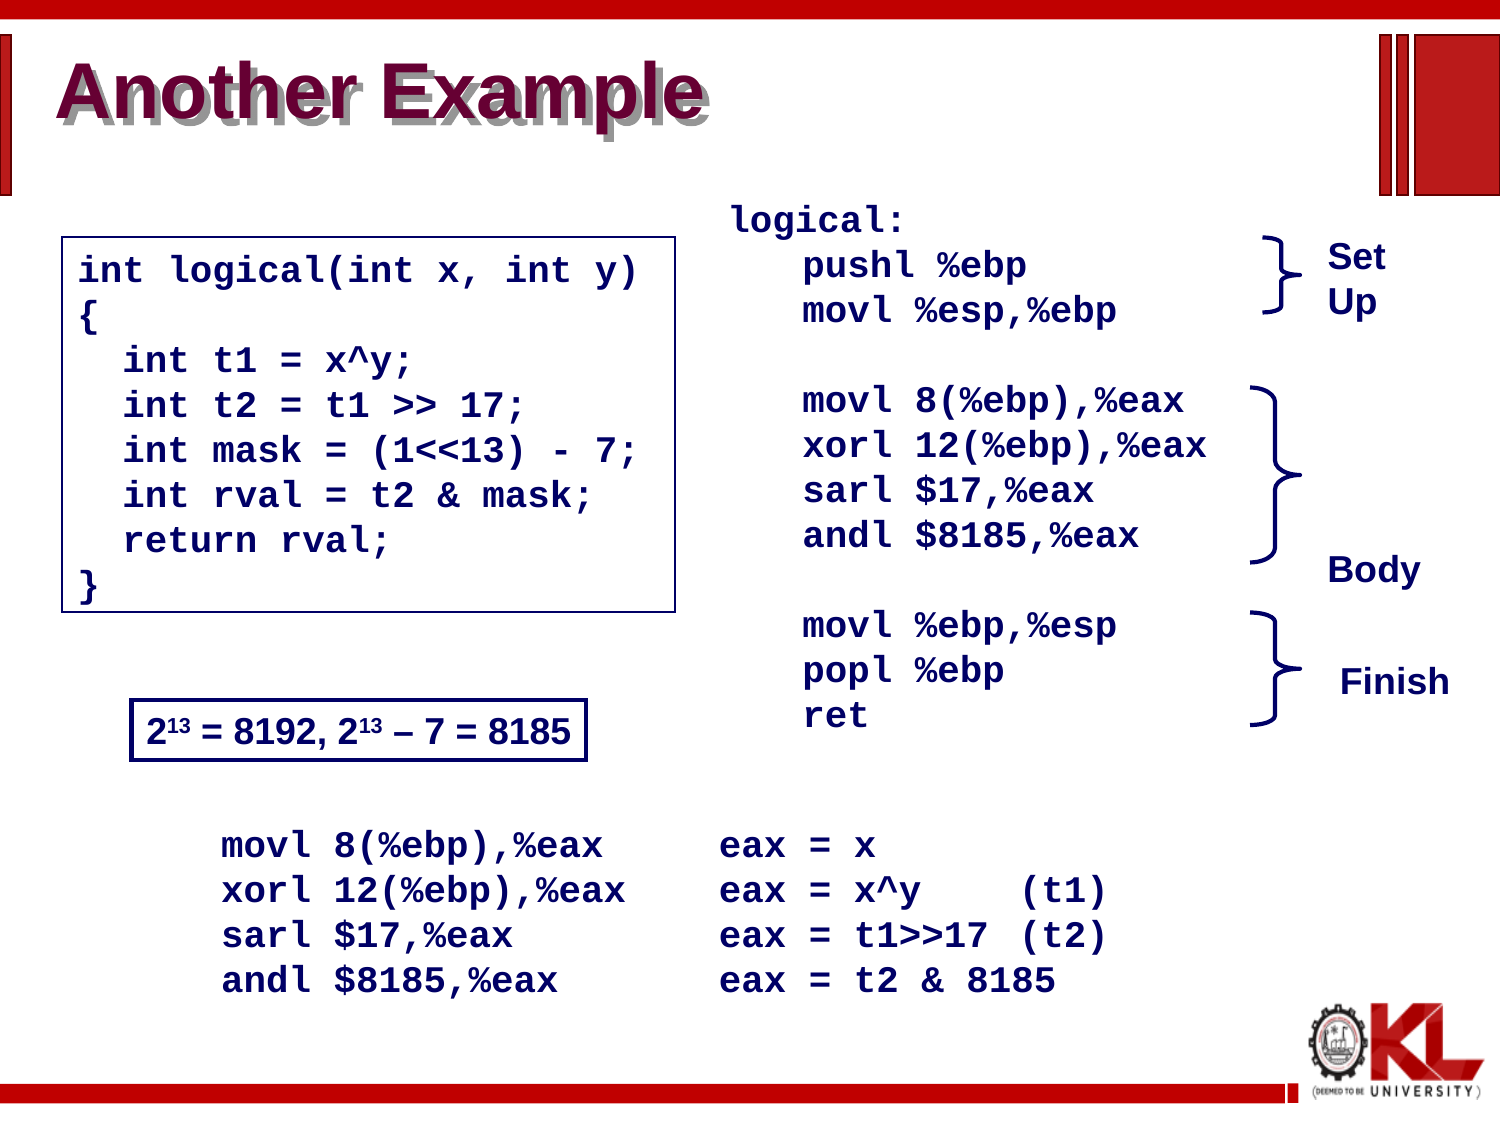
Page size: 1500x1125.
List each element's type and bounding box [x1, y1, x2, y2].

text_box [0, 0, 1500, 1104]
